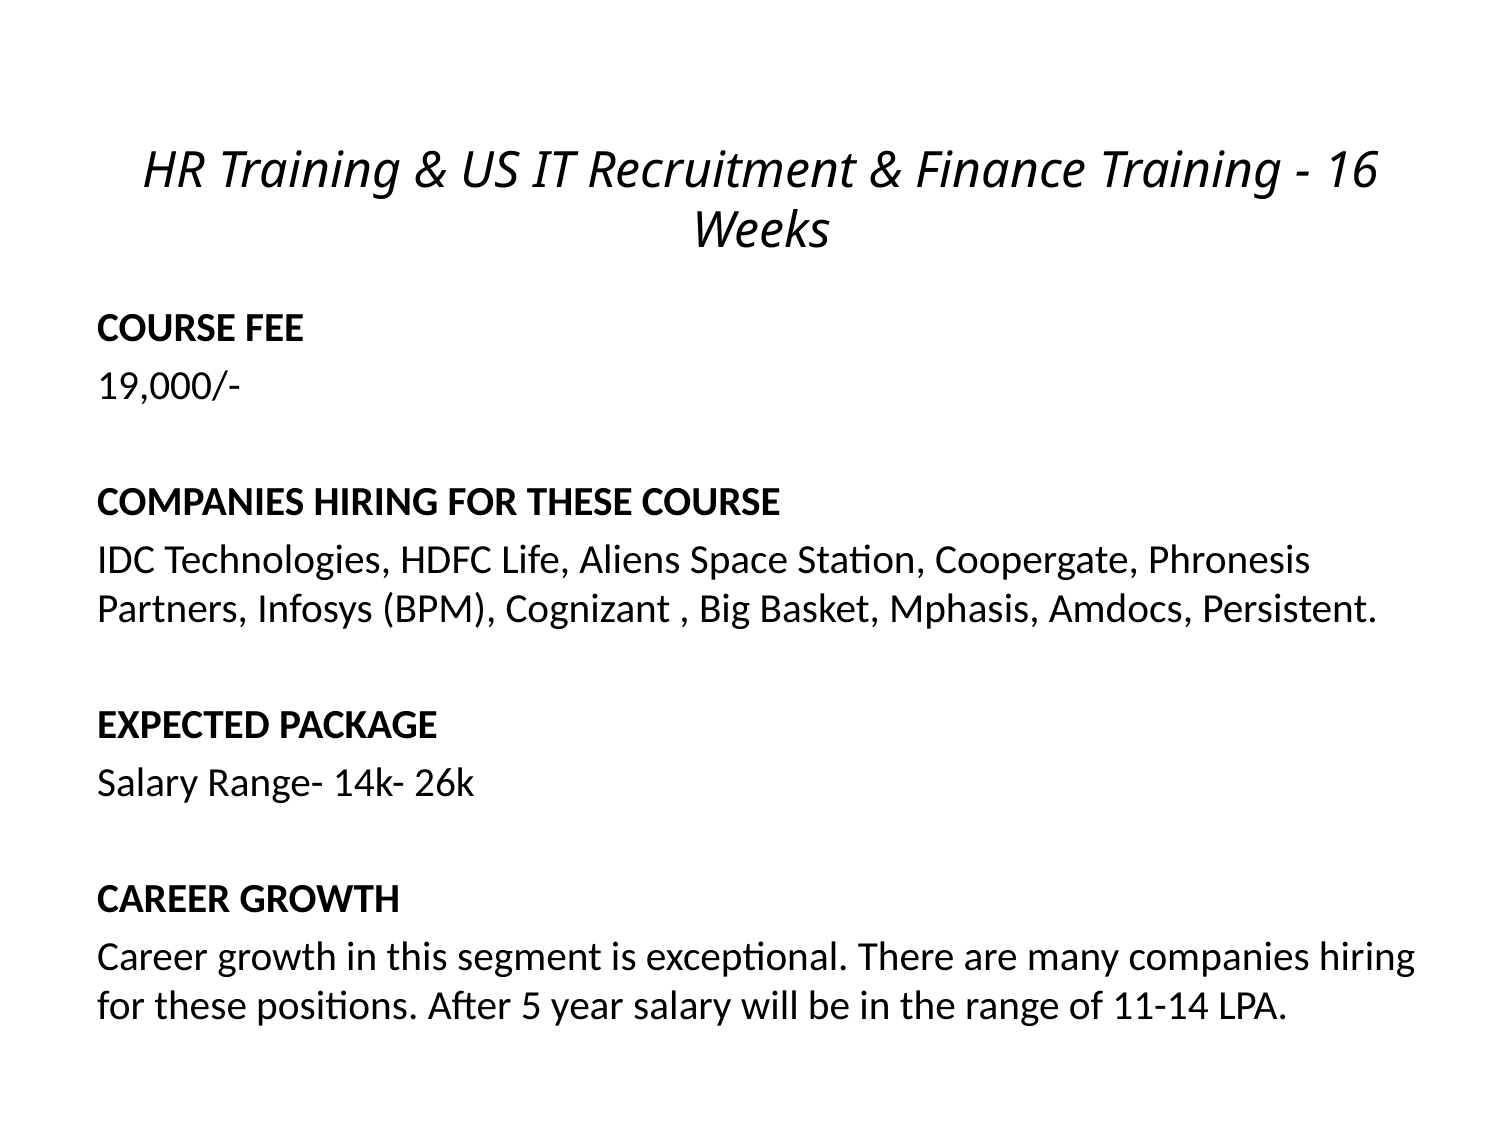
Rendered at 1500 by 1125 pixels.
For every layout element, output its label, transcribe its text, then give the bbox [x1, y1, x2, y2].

title HR Training & US IT Recruitment & Finance Training - 16 Weeks [82, 117, 1442, 279]
list COURSE FEE 19,000/- COMPANIES HIRING FOR THESE COURSE IDC Technologies, HDFC Life, Aliens Space Station, Coopergate, Phronesis Partners, Infosys (BPM), Cognizant , Big Basket, Mphasis, Amdocs, Persistent. EXPECTED PACKAGE Salary Range- 14k- 26k CAREER GROWTH Career growth in this segment is exceptional. There are many companies hiring for these positions. After 5 year salary will be in the range of 11-14 LPA. [82, 292, 1432, 1056]
